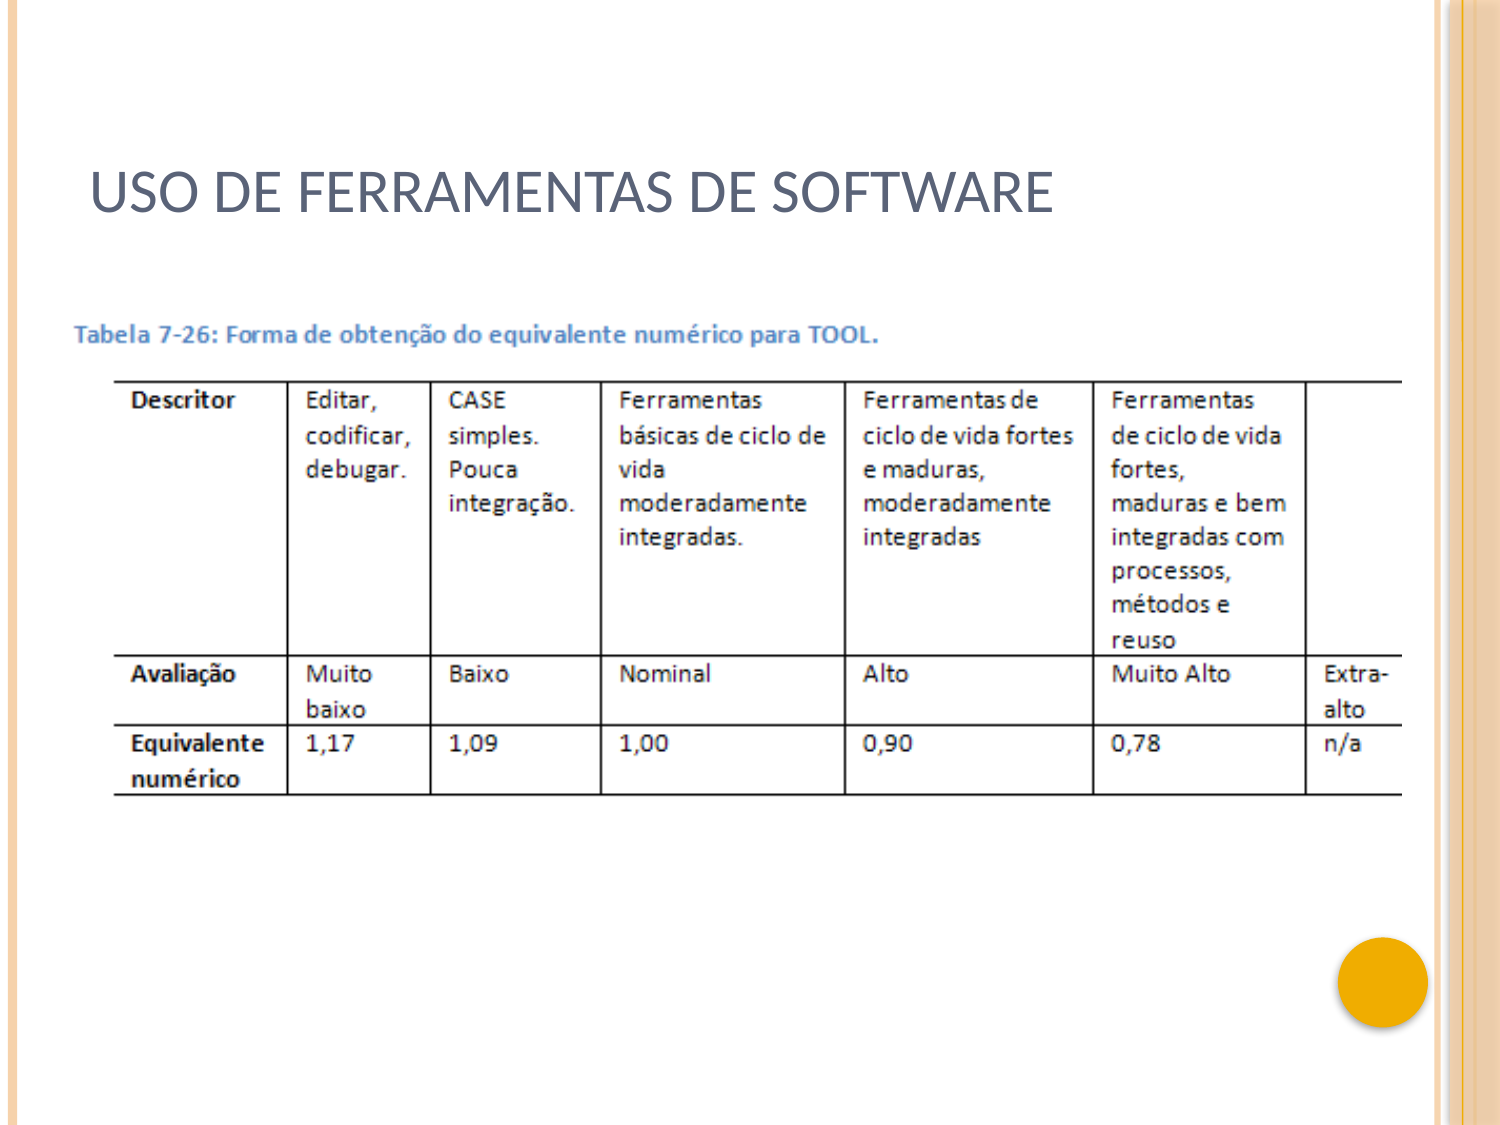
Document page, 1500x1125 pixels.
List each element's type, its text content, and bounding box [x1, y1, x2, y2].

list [64, 313, 1403, 812]
title Uso de ferramentas de software [75, 45, 1300, 233]
